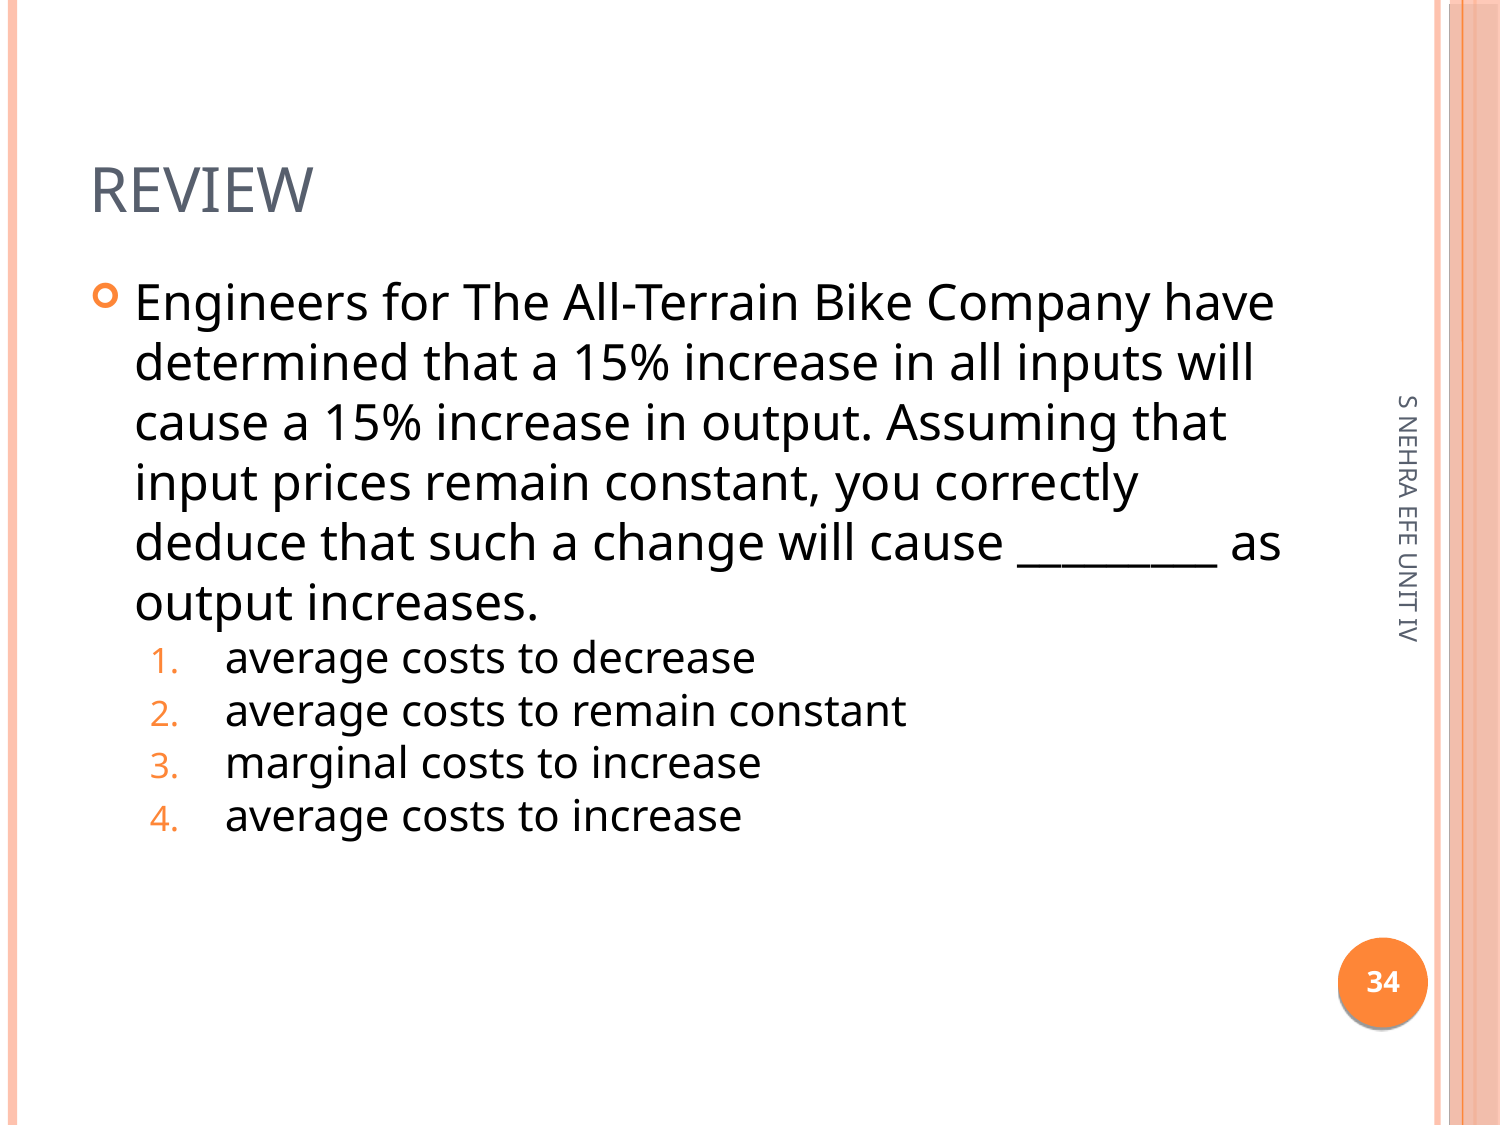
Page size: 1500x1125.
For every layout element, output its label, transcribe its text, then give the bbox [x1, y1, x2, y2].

text_box Engineers for The All-Terrain Bike Company have determined that a 15% increase in all inputs will cause a 15% increase in output. Assuming that input prices remain constant, you correctly deduce that such a change will cause _________ as output increases. average costs to decrease average costs to remain constant marginal costs to increase average costs to increase [74, 262, 1300, 1062]
text_box S NEHRA EFE UNIT IV [1379, 380, 1440, 906]
text_box 1 [1333, 940, 1434, 1027]
text_box review [74, 45, 1300, 233]
